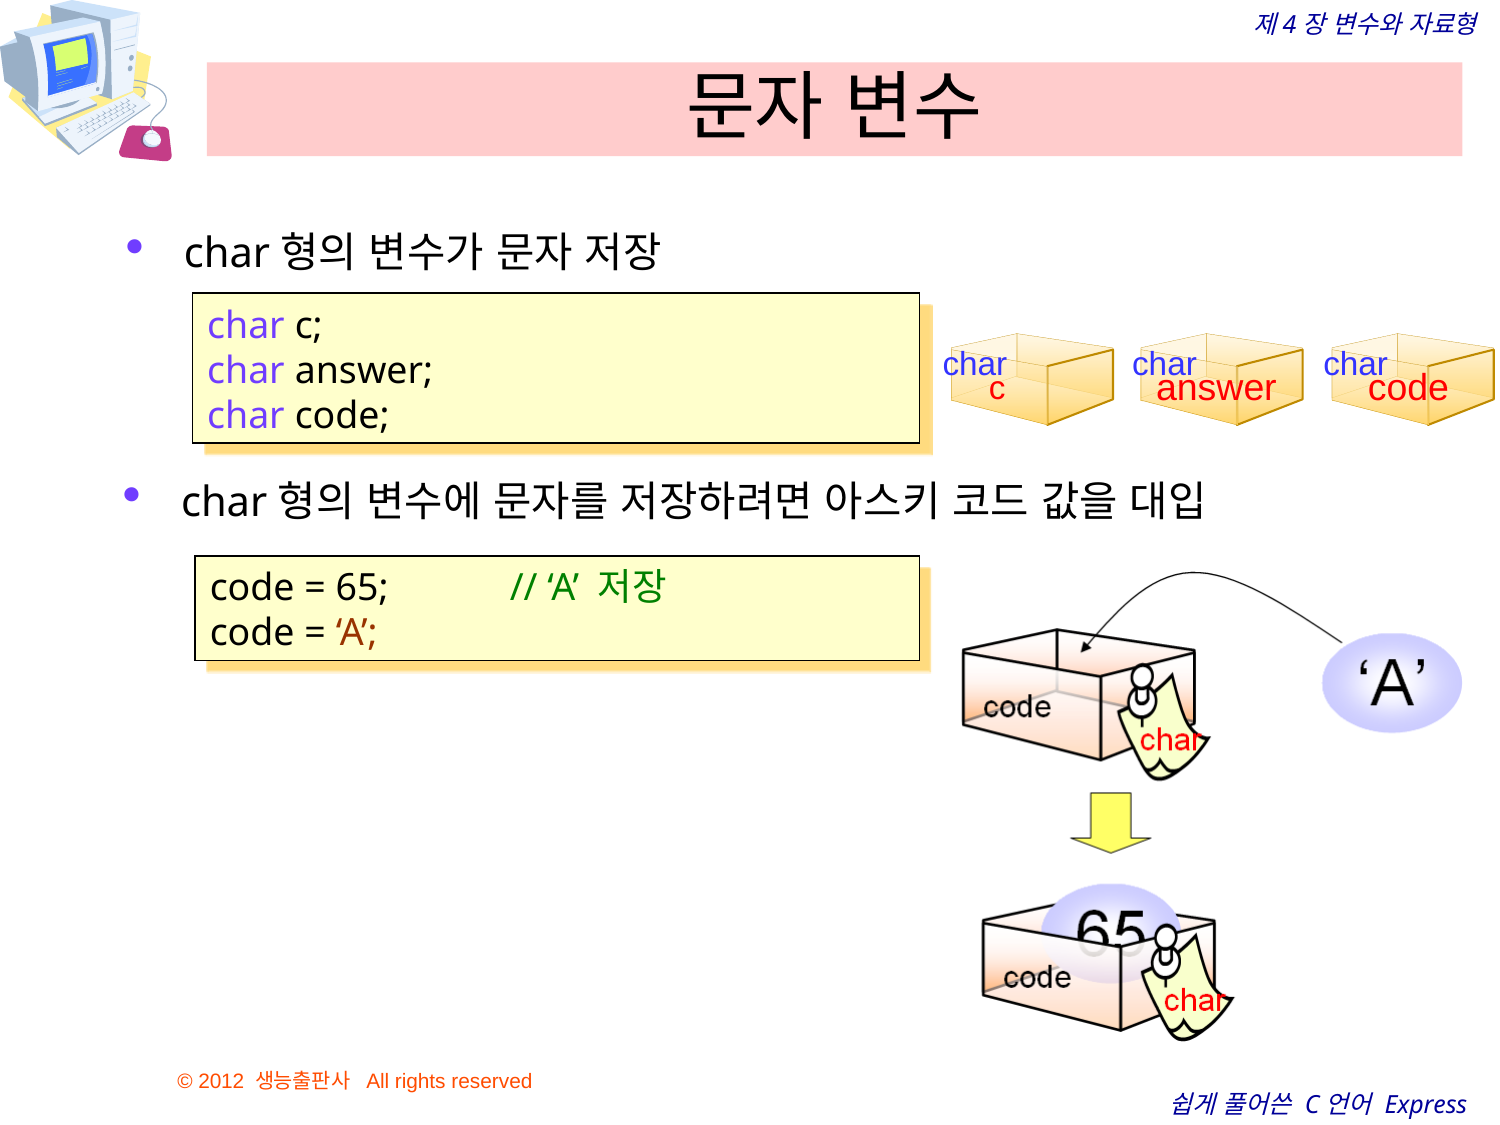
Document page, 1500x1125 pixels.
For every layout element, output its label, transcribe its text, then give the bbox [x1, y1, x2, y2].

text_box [1117, 333, 1303, 426]
text_box code = 65; // ‘A’ 저장 code = ‘A’; [195, 555, 905, 661]
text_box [1308, 333, 1494, 426]
text_box char c; char answer; char code; [192, 293, 920, 443]
title 문자 변수 [206, 62, 1463, 157]
text_box char형의 변수에 문자를 저장하려면 아스키 코드 값을 대입 [109, 467, 1457, 567]
picture [910, 546, 1473, 1063]
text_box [927, 333, 1114, 426]
list char형의 변수가 문자 저장 [112, 218, 1460, 299]
